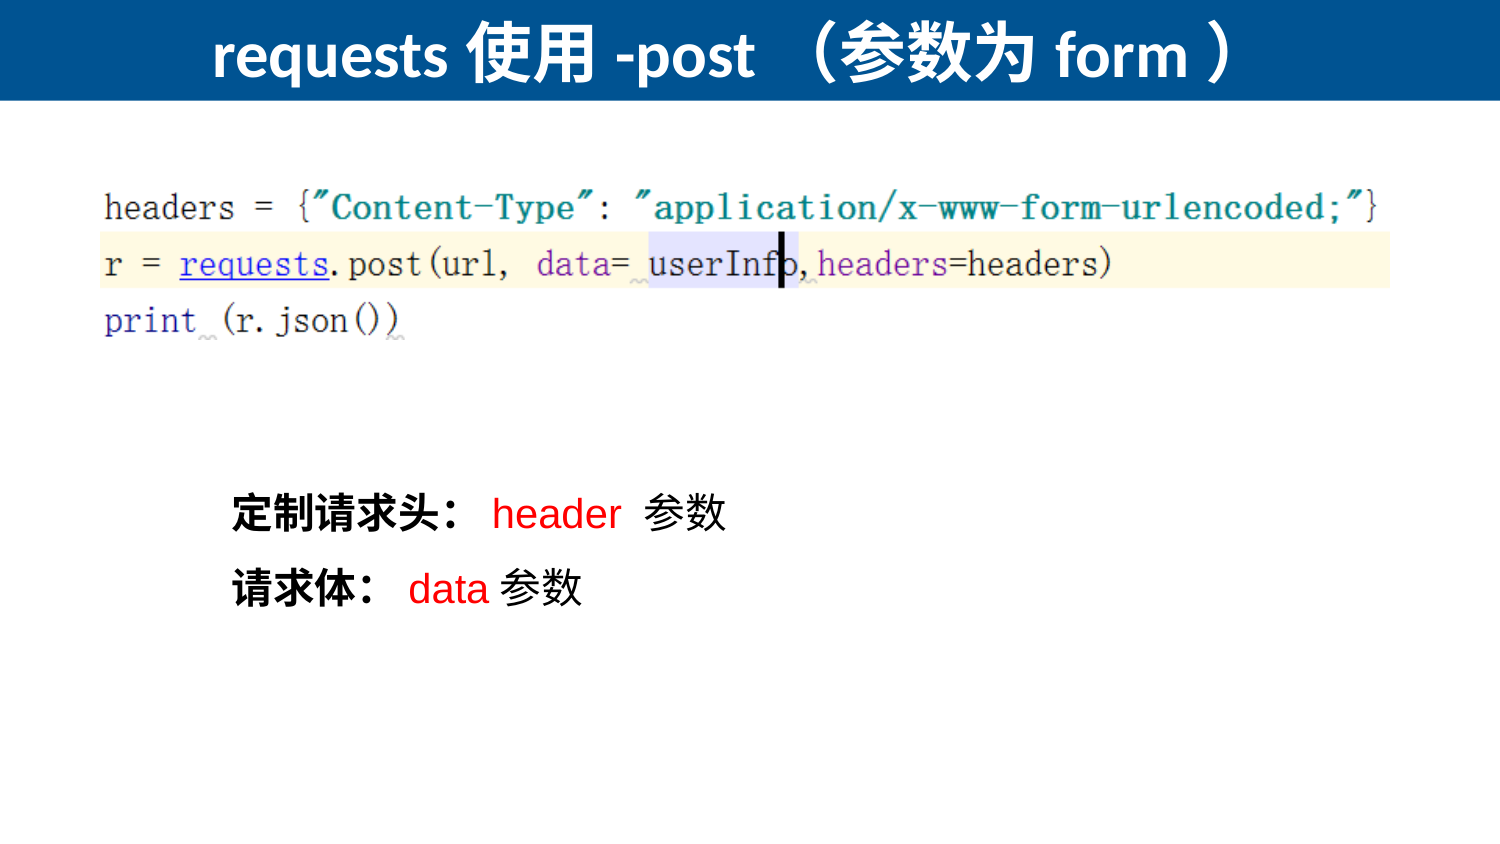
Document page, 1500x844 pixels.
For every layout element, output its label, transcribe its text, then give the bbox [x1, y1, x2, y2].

text_box 定制请求头：header 参数 请求体：data参数 [216, 454, 1140, 620]
picture [100, 177, 1390, 341]
title requests使用-post（参数为form） [2, 0, 1483, 101]
